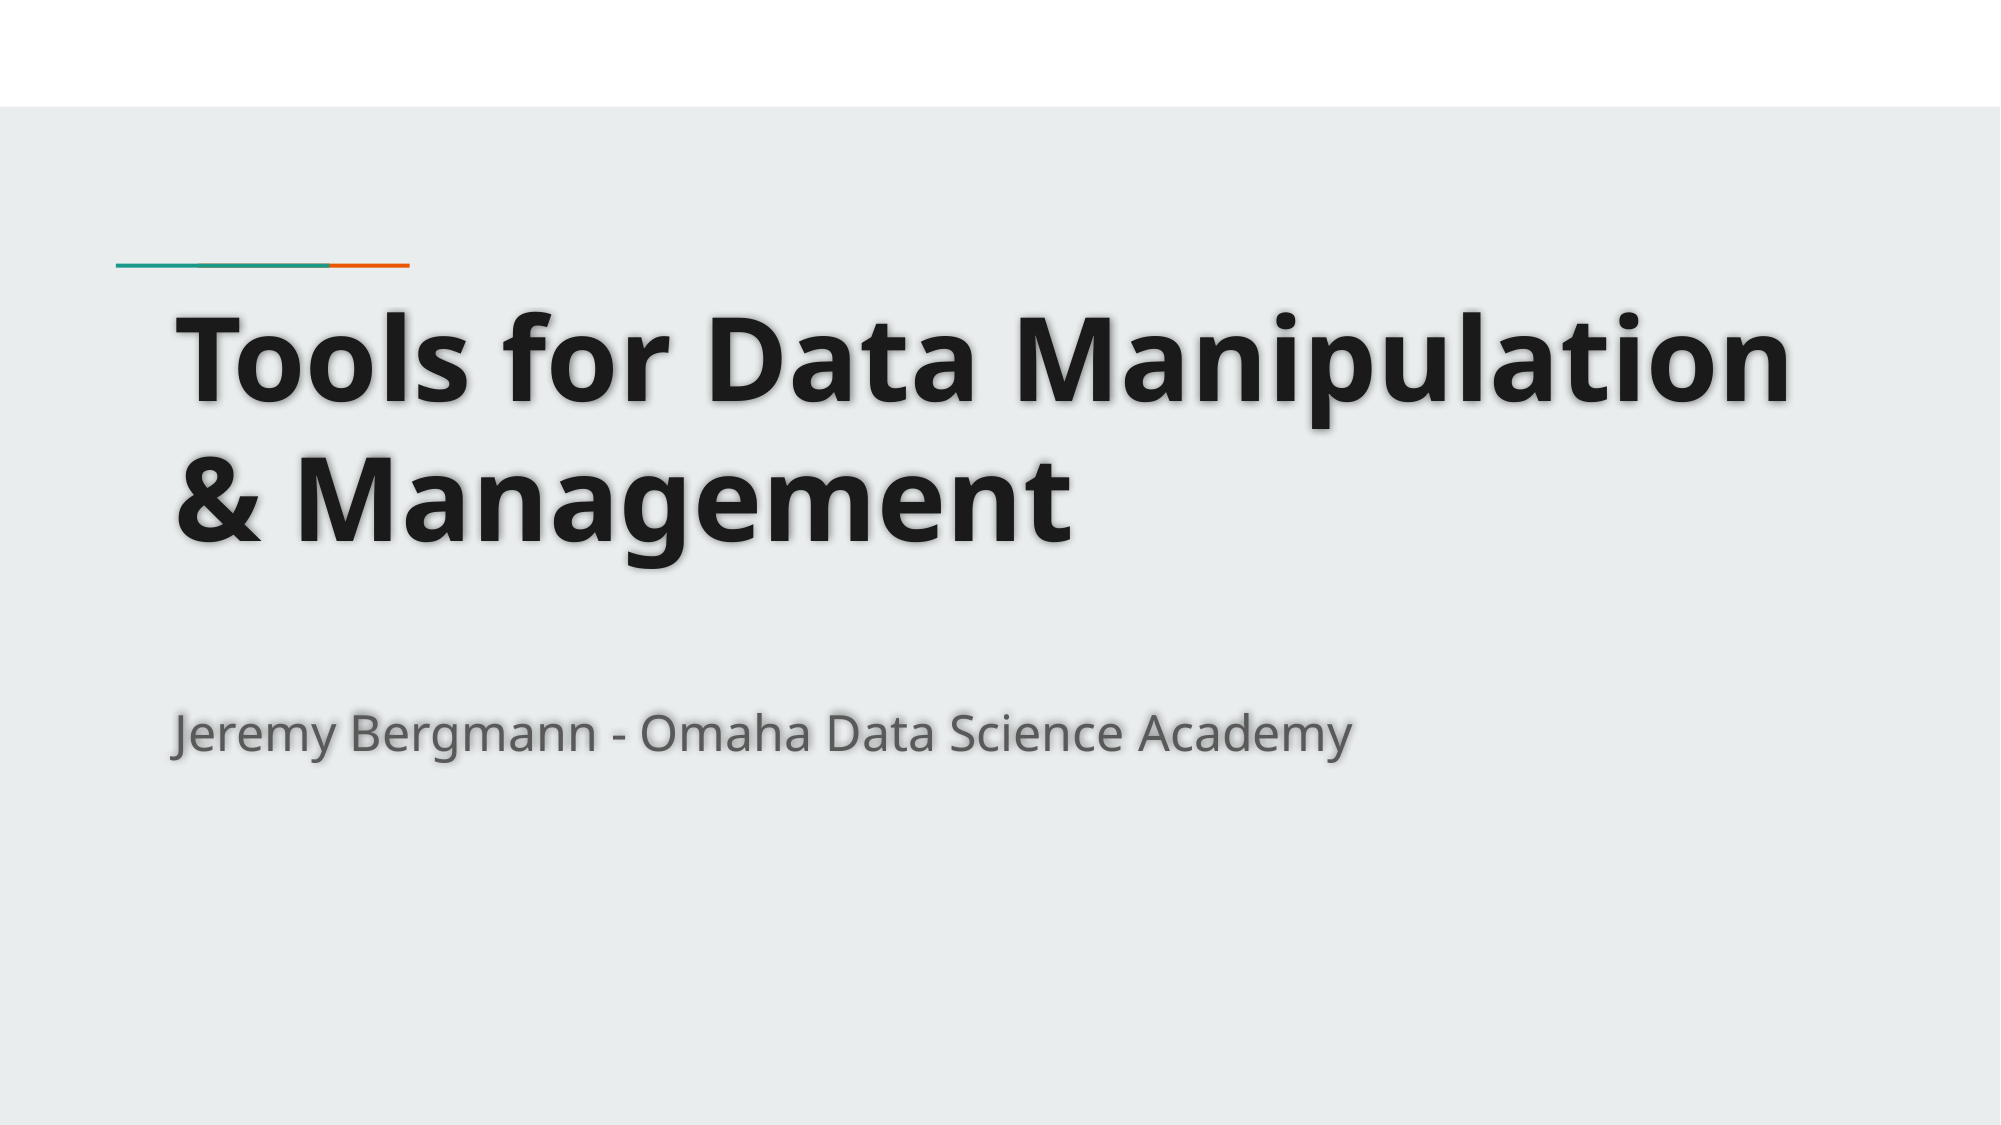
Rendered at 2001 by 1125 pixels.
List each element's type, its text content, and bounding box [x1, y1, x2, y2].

title Tools for Data Manipulation & Management [159, 410, 1841, 572]
subtitle Jeremy Bergmann - Omaha Data Science Academy [159, 693, 1842, 813]
